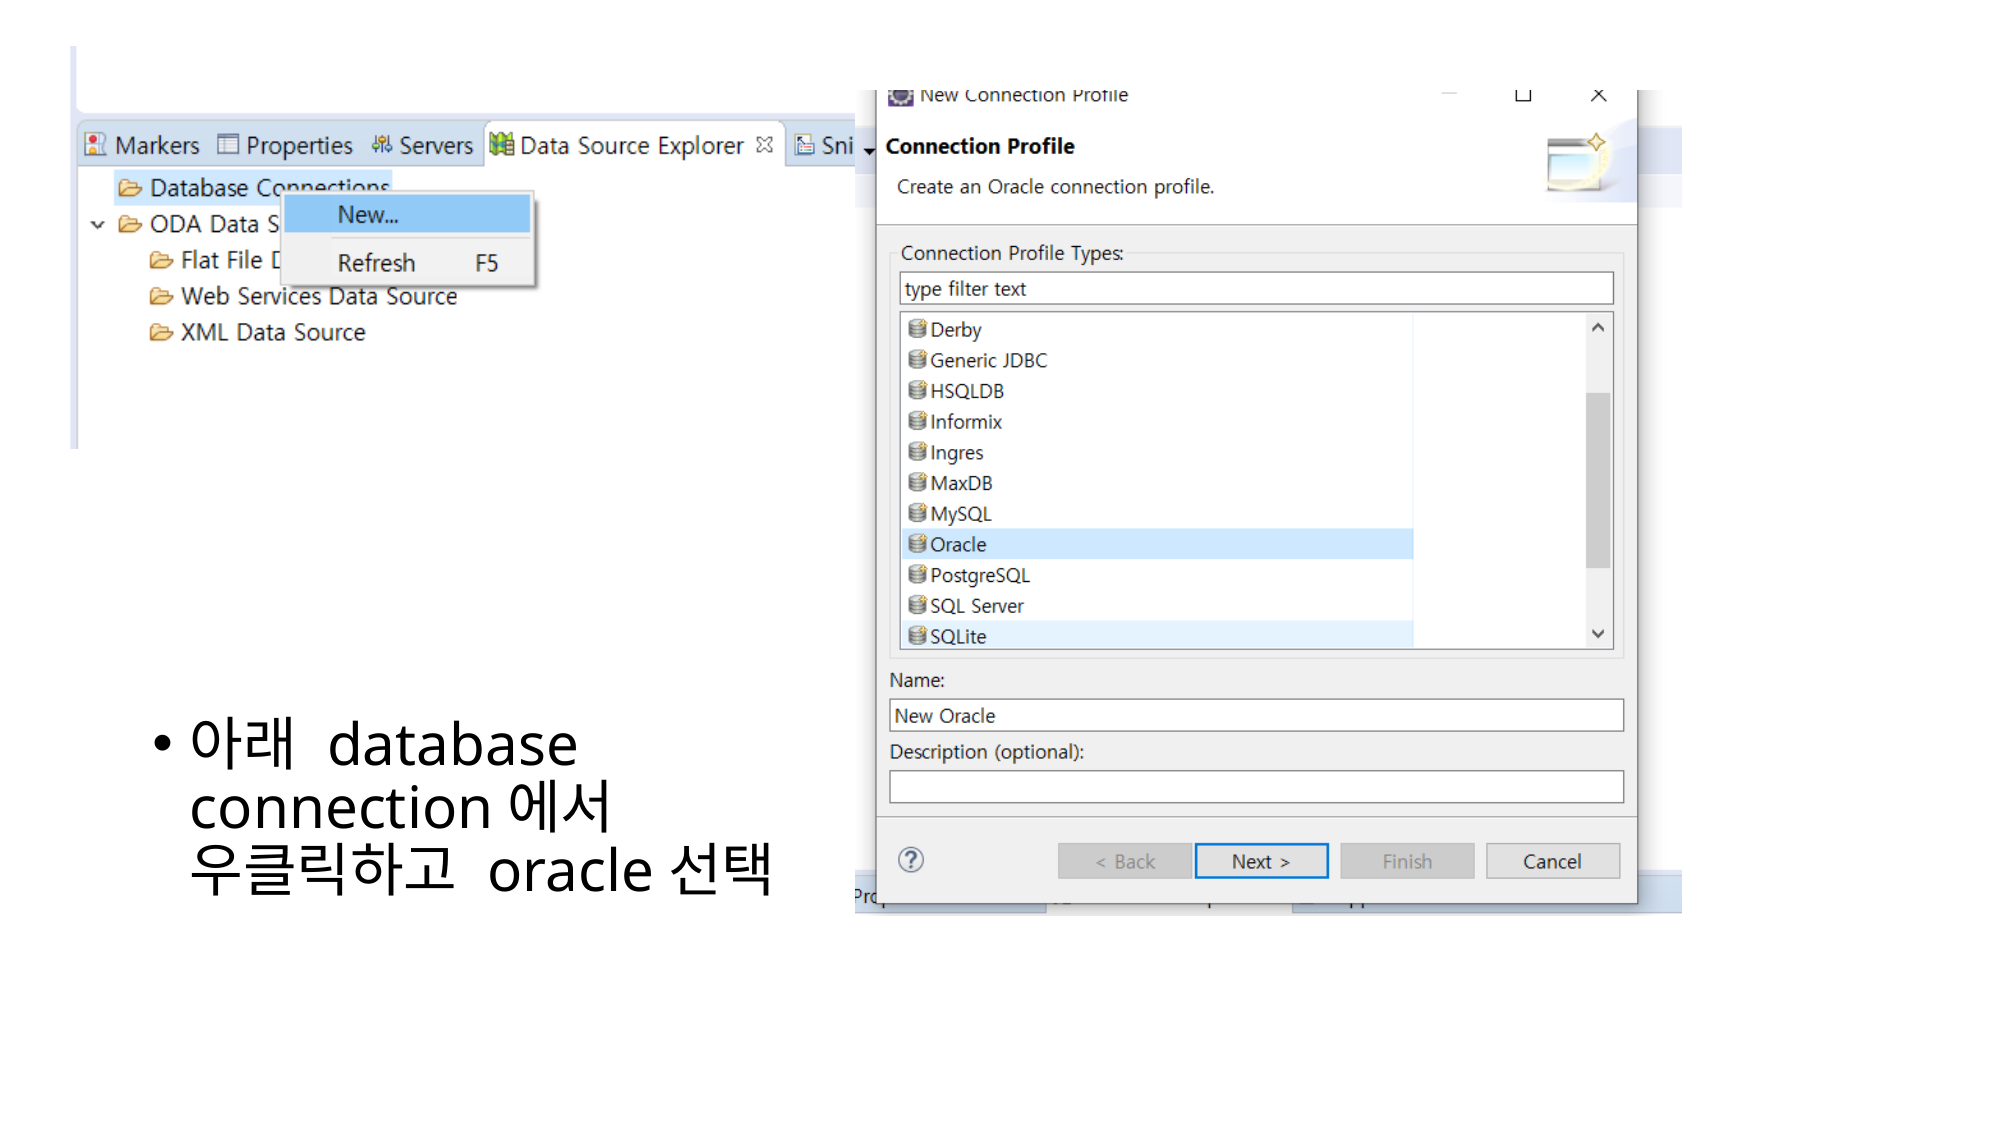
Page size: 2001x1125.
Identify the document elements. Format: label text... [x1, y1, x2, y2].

list 아래 database connection에서 우클릭하고 oracle선택 [137, 707, 856, 1014]
picture [22, 46, 1682, 916]
